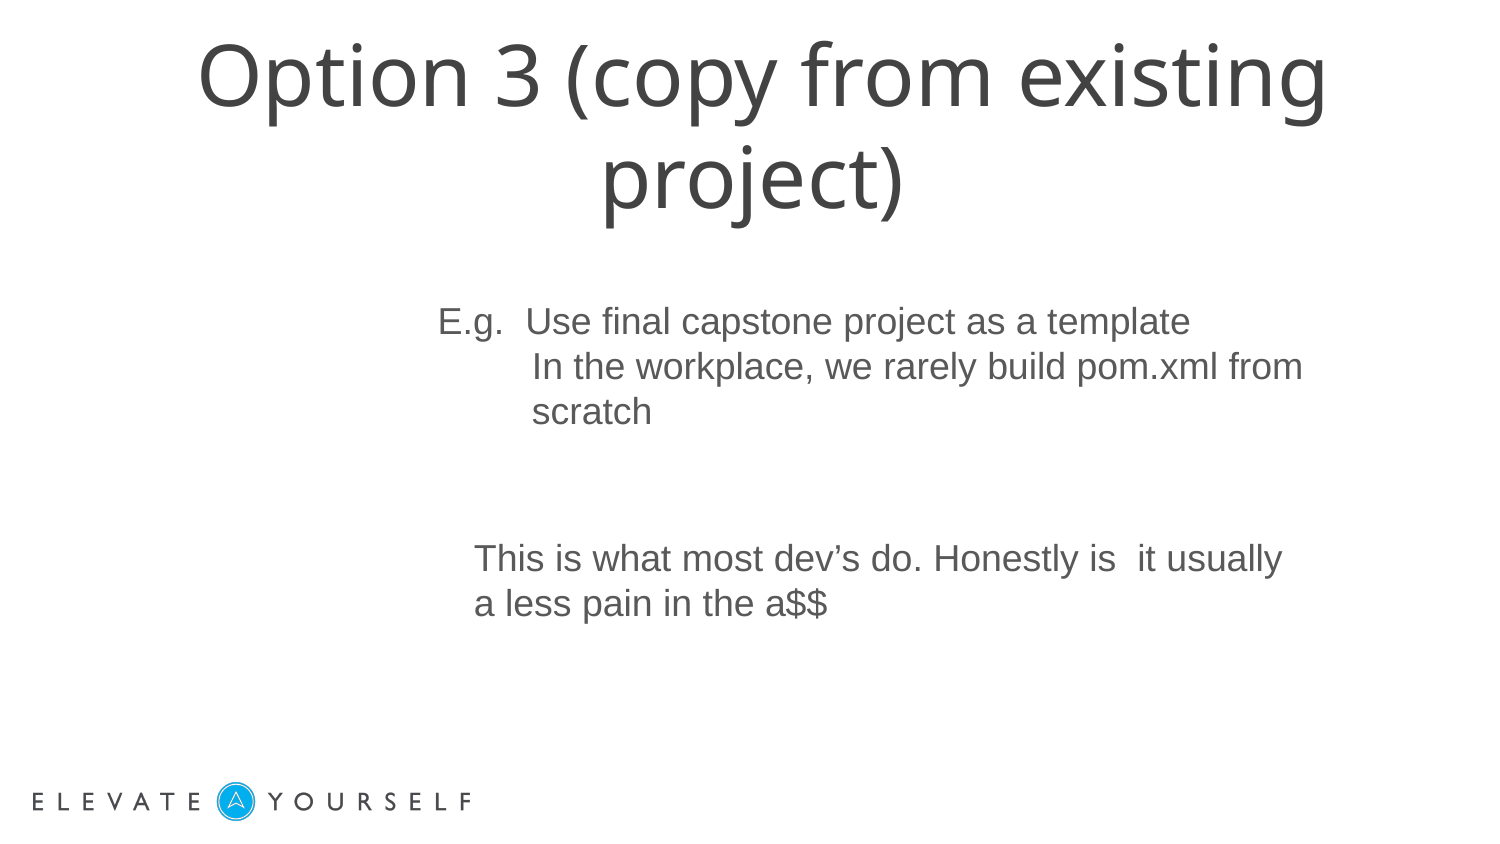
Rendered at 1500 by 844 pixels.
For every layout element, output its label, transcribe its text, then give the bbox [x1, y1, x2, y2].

text_box E.g. Use final capstone project as a template In the workplace, we rarely build pom.xml from scratch [422, 281, 1389, 472]
picture [33, 781, 470, 821]
text_box Option 3 (copy from existing project) [26, 6, 1500, 148]
text_box This is what most dev’s do. Honestly is it usually a less pain in the a$$ [459, 518, 1316, 678]
